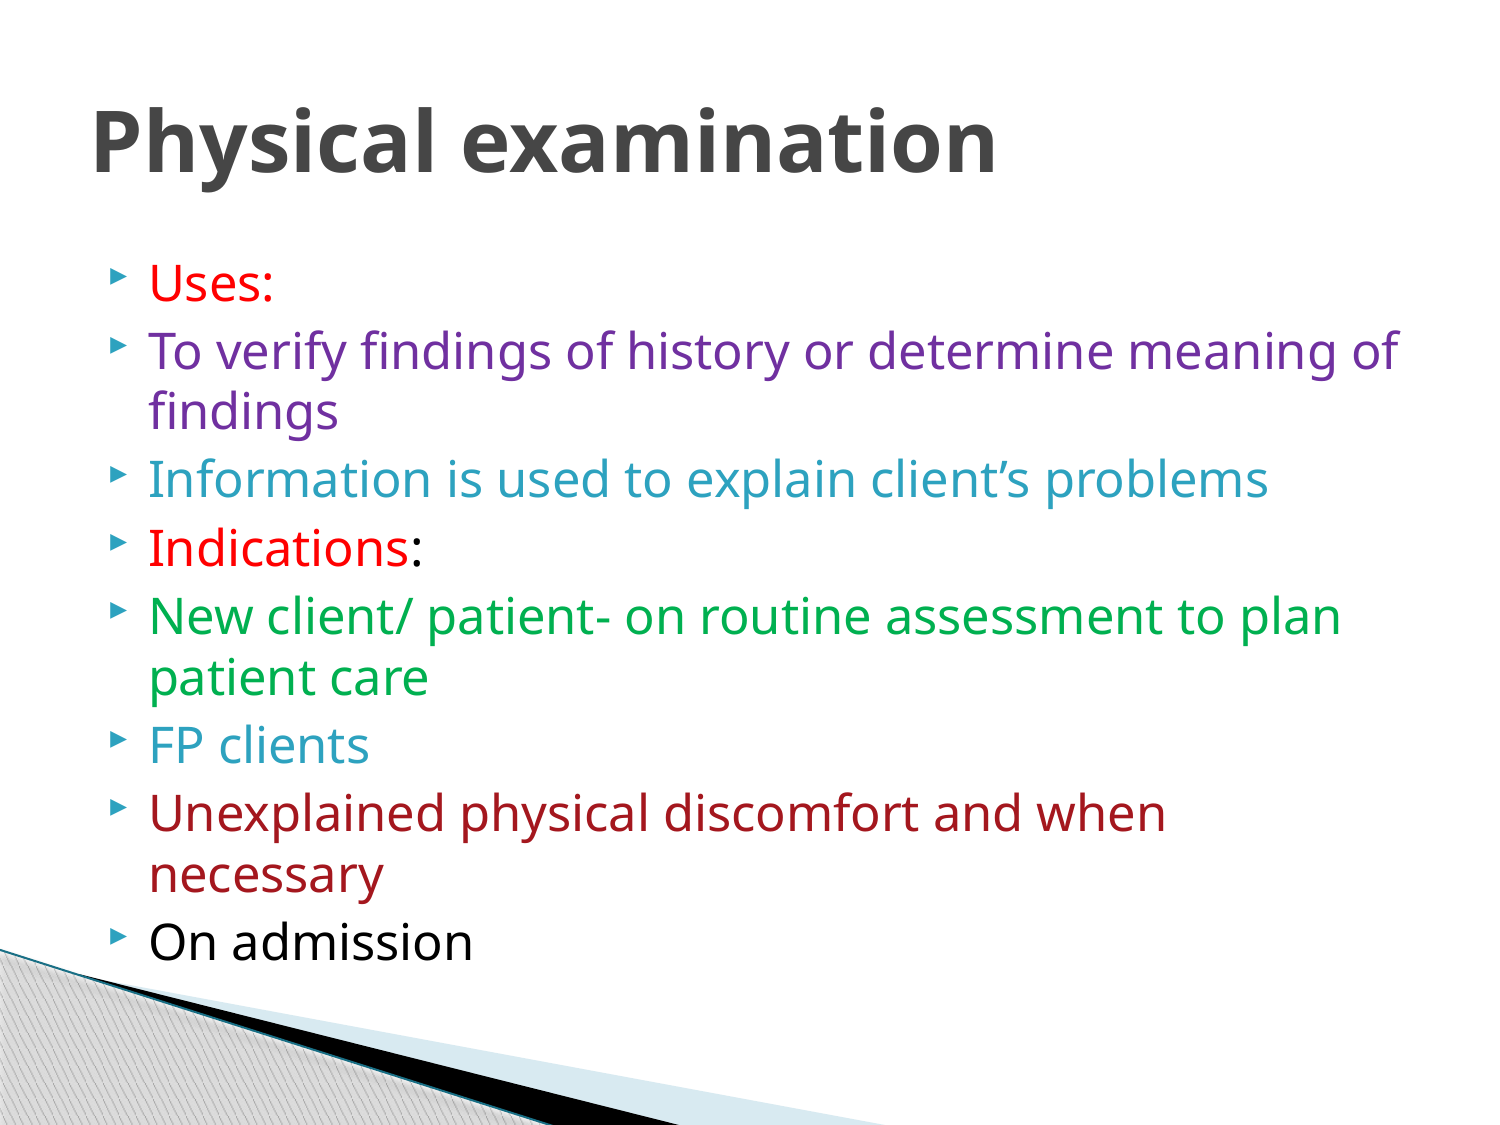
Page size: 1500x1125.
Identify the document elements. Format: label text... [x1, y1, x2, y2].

title Physical examination [75, 45, 1425, 233]
list Uses: To verify findings of history or determine meaning of findings Information is used to explain client’s problems Indications: New client/ patient- on routine assessment to plan patient care FP clients Unexplained physical discomfort and when necessary On admission [75, 243, 1425, 986]
